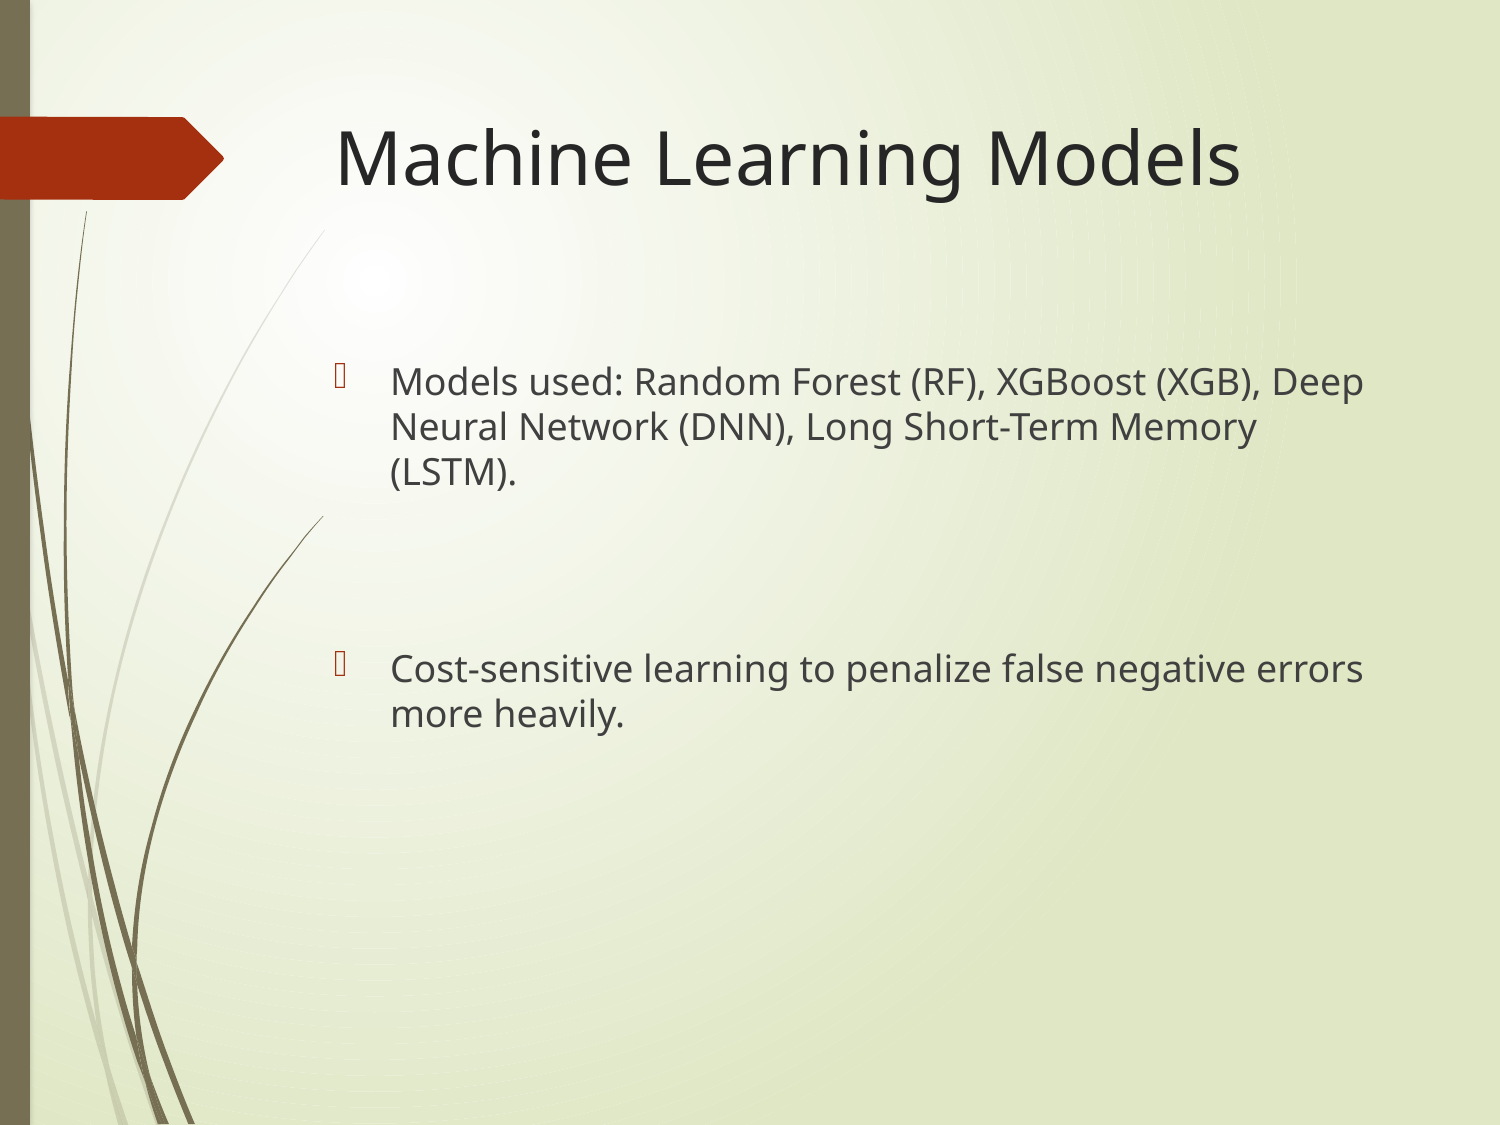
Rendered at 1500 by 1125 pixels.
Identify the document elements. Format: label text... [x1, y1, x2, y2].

list Models used: Random Forest (RF), XGBoost (XGB), Deep Neural Network (DNN), Long Short-Term Memory (LSTM). Cost-sensitive learning to penalize false negative errors more heavily. [318, 350, 1400, 970]
title Machine Learning Models [319, 102, 1400, 313]
